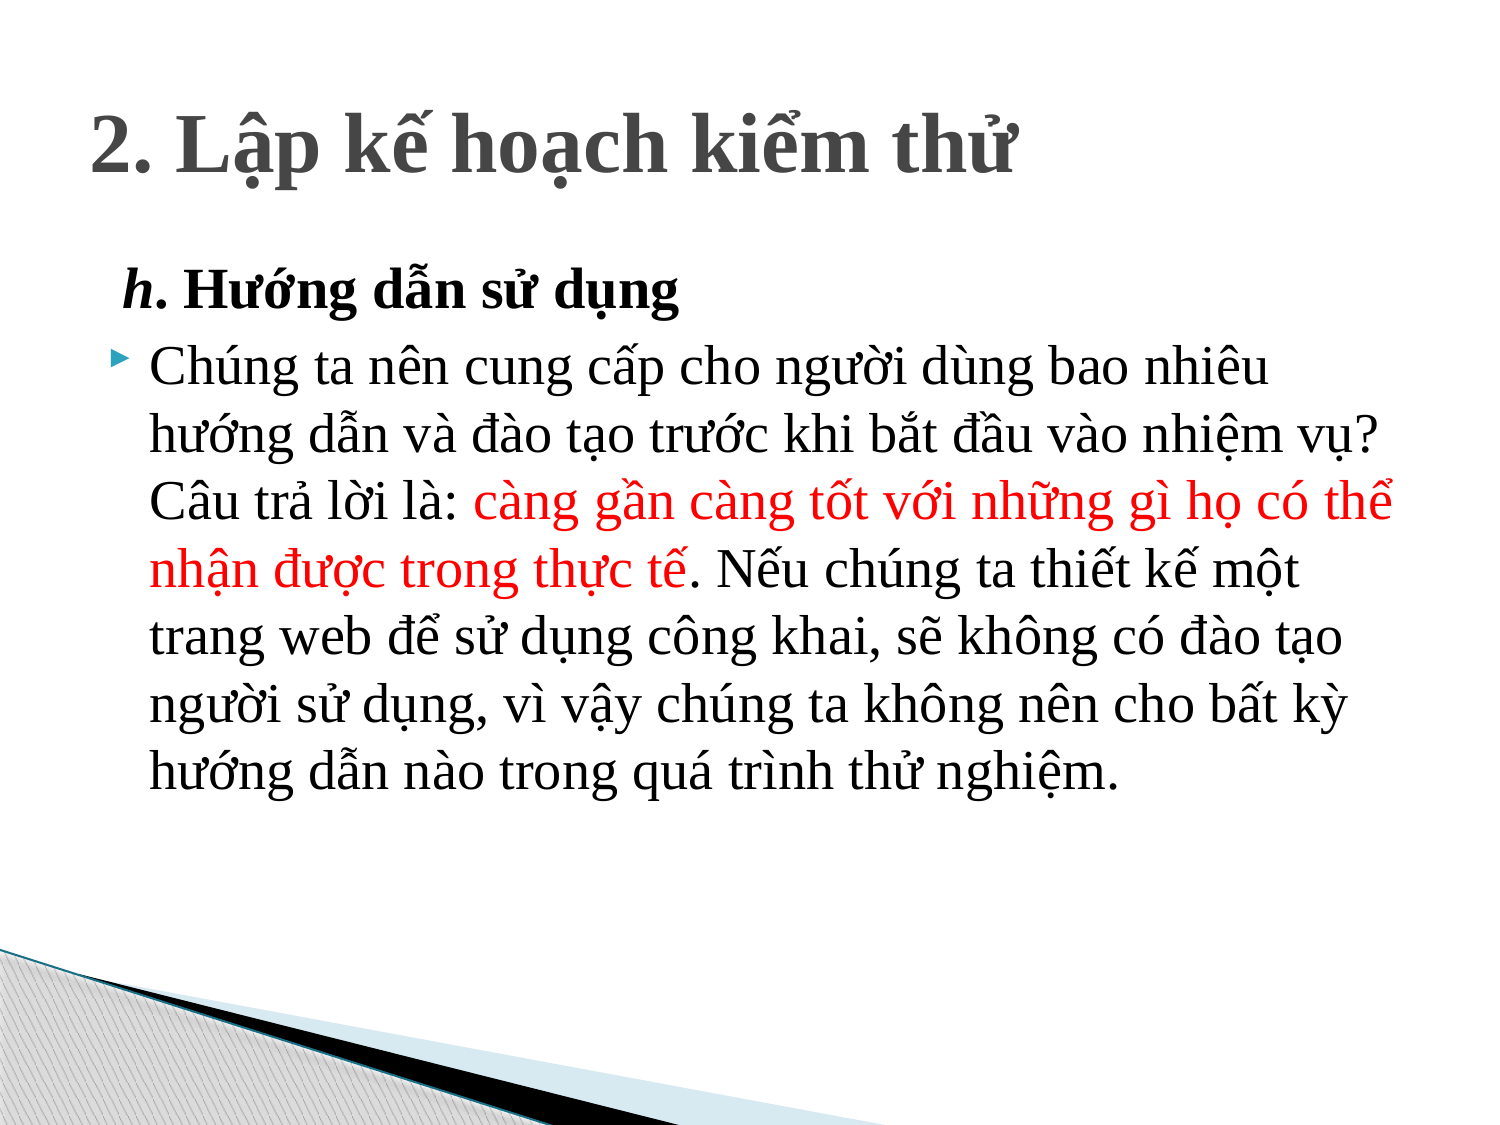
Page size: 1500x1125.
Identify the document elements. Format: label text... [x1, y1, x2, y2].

title 2. Lập kế hoạch kiểm thử [75, 45, 1425, 233]
list h. Hướng dẫn sử dụng Chúng ta nên cung cấp cho người dùng bao nhiêu hướng dẫn và đào tạo trước khi bắt đầu vào nhiệm vụ? Câu trả lời là: càng gần càng tốt với những gì họ có thể nhận được trong thực tế. Nếu chúng ta thiết kế một trang web để sử dụng công khai, sẽ không có đào tạo người sử dụng, vì vậy chúng ta không nên cho bất kỳ hướng dẫn nào trong quá trình thử nghiệm. [75, 243, 1425, 986]
